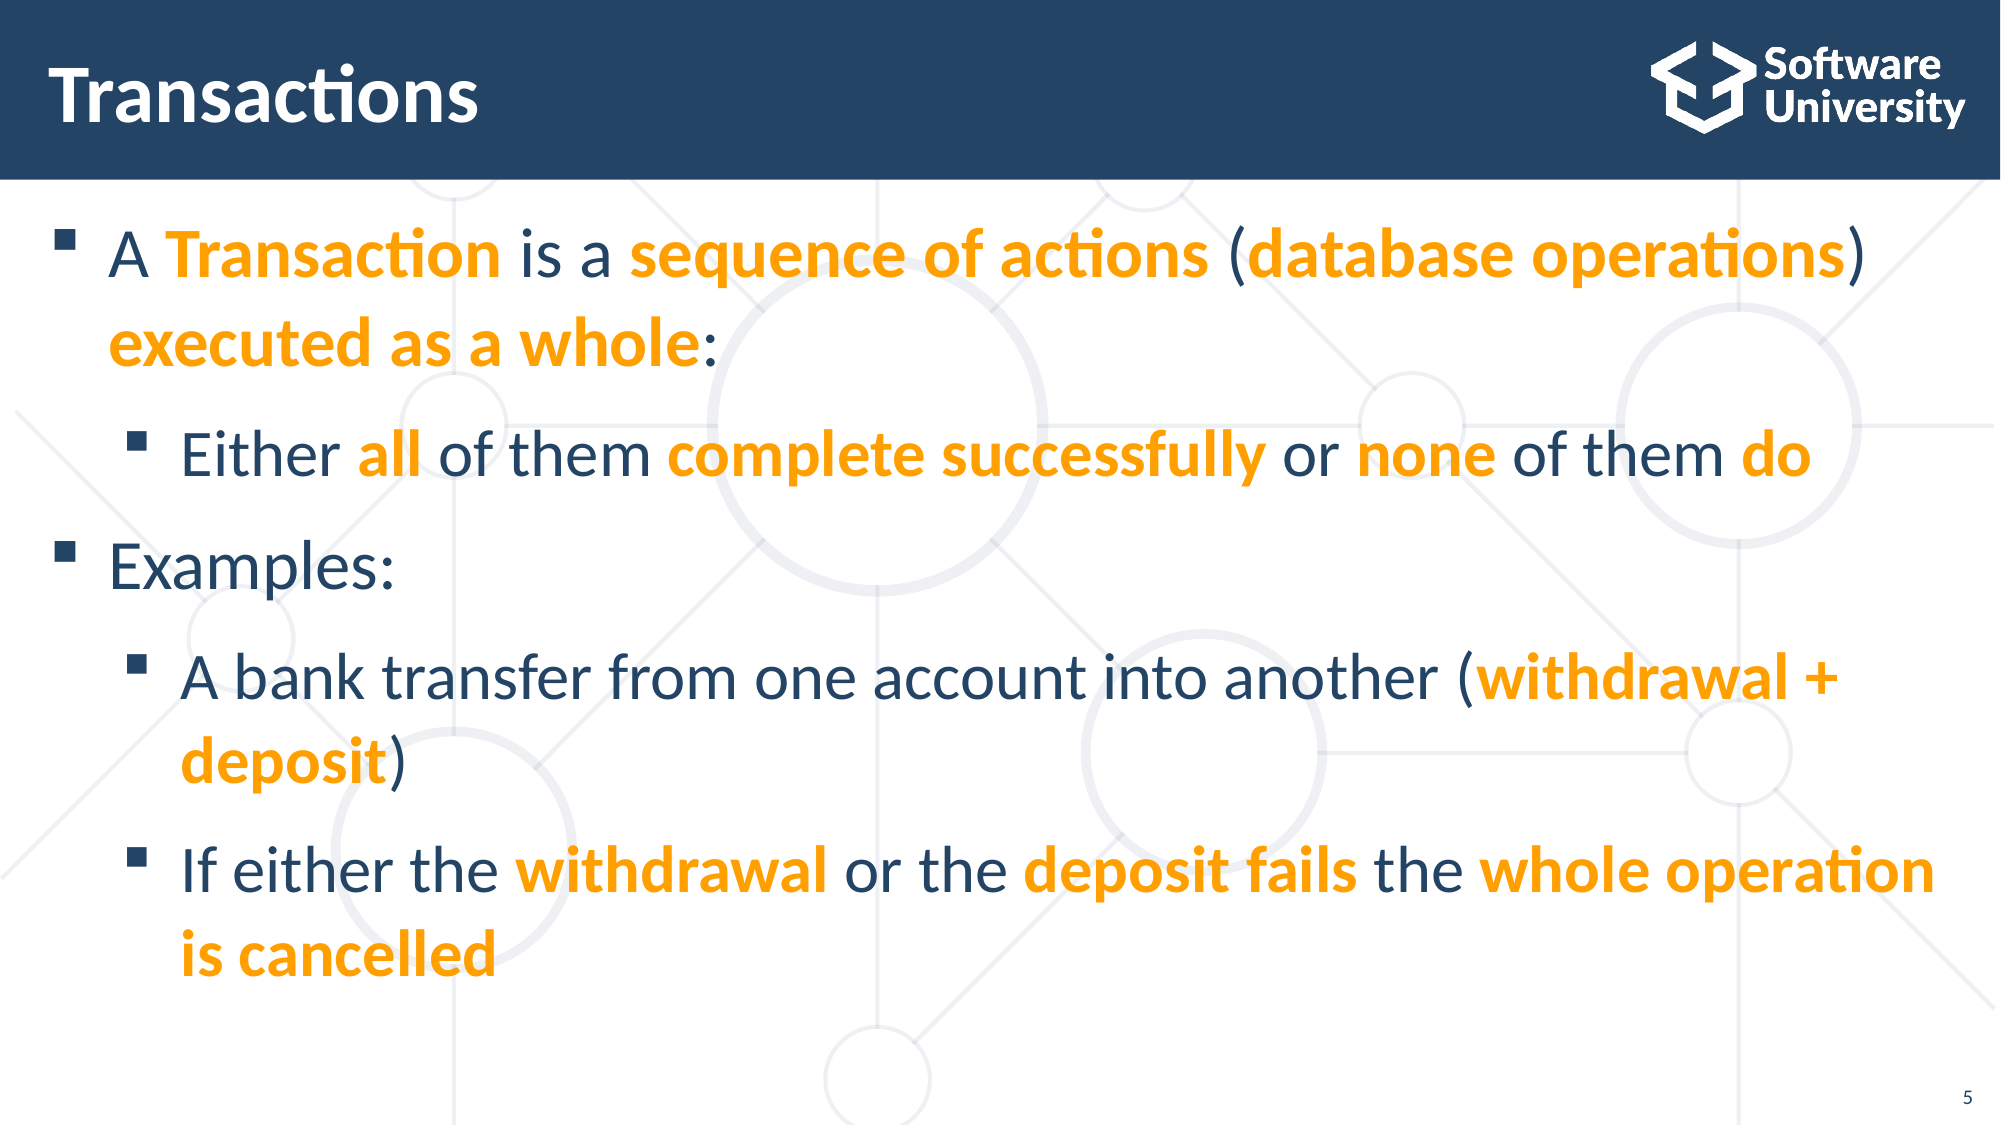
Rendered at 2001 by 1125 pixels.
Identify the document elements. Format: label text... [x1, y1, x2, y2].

slide_number 5 [1927, 1067, 1989, 1117]
list A Transaction is a sequence of actions (database operations) executed as a whole: Either all of them complete successfully or none of them do Examples: A bank transfer from one account into another (withdrawal + deposit) If either the withdrawal or the deposit fails the whole operation is cancelled [31, 196, 1970, 1104]
title Transactions [31, 16, 1625, 162]
picture [1651, 41, 1966, 134]
